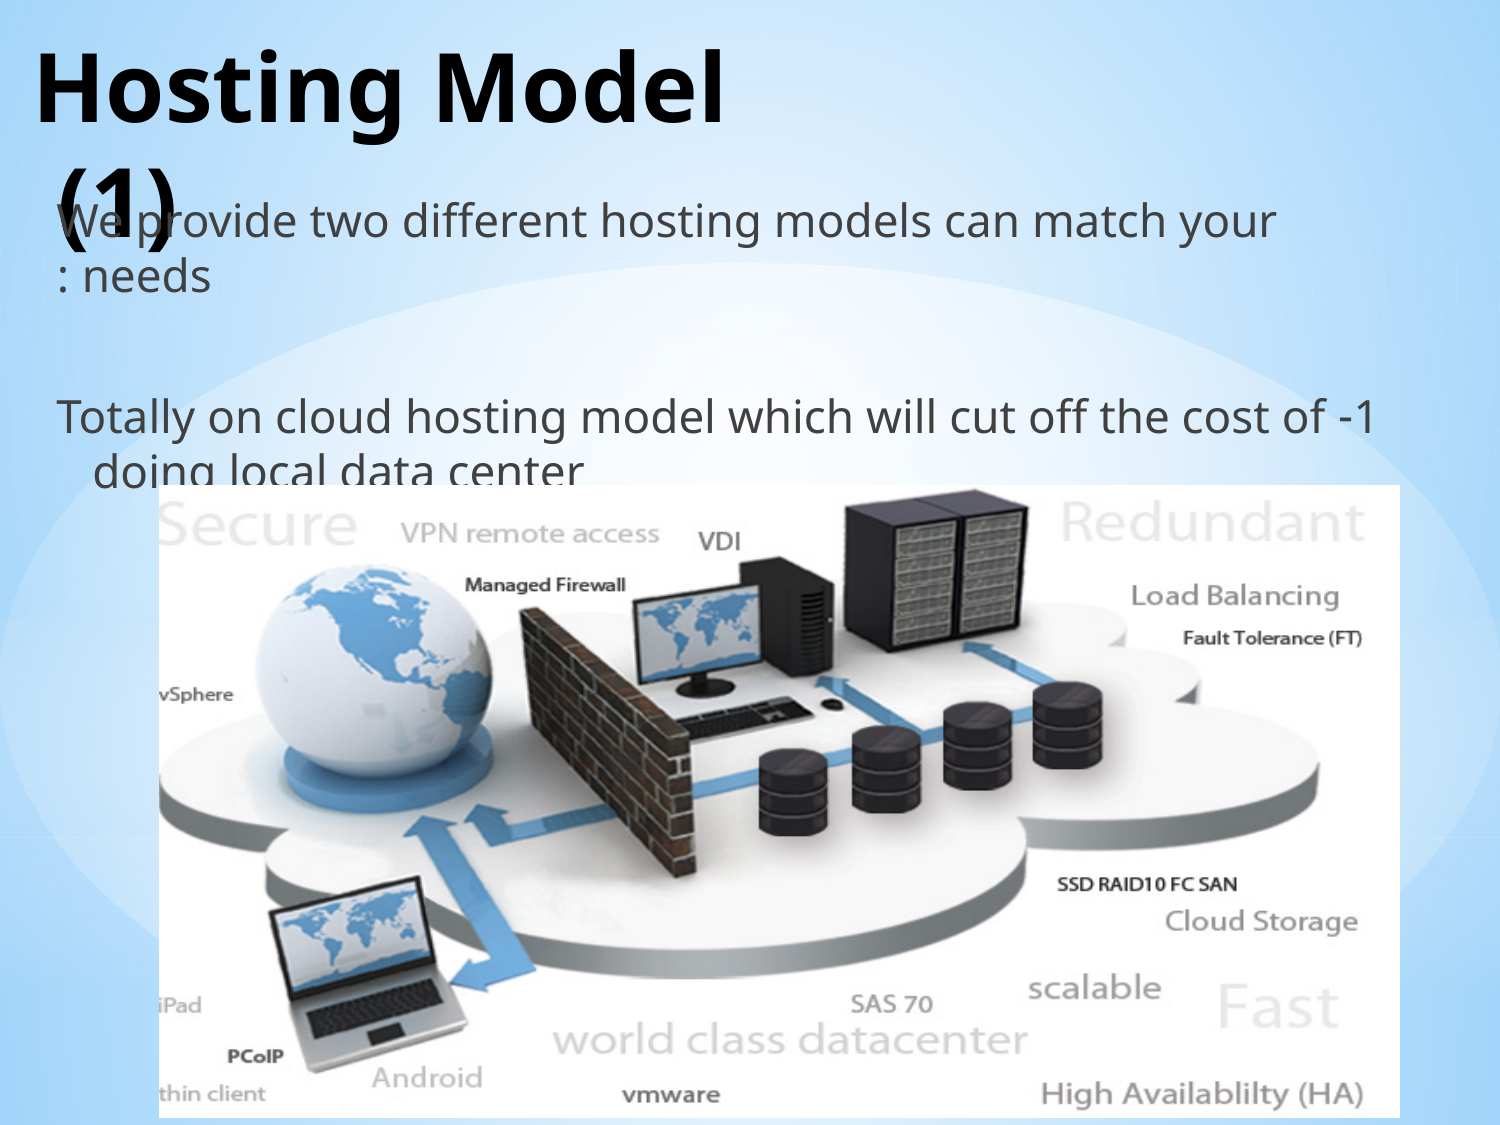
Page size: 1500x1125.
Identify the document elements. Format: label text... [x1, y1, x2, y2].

list We provide two different hosting models can match your needs : 1- Totally on cloud hosting model which will cut off the cost of doing local data center [41, 184, 1459, 1094]
picture [159, 484, 1400, 1118]
title Hosting Model (1) [17, 19, 869, 207]
